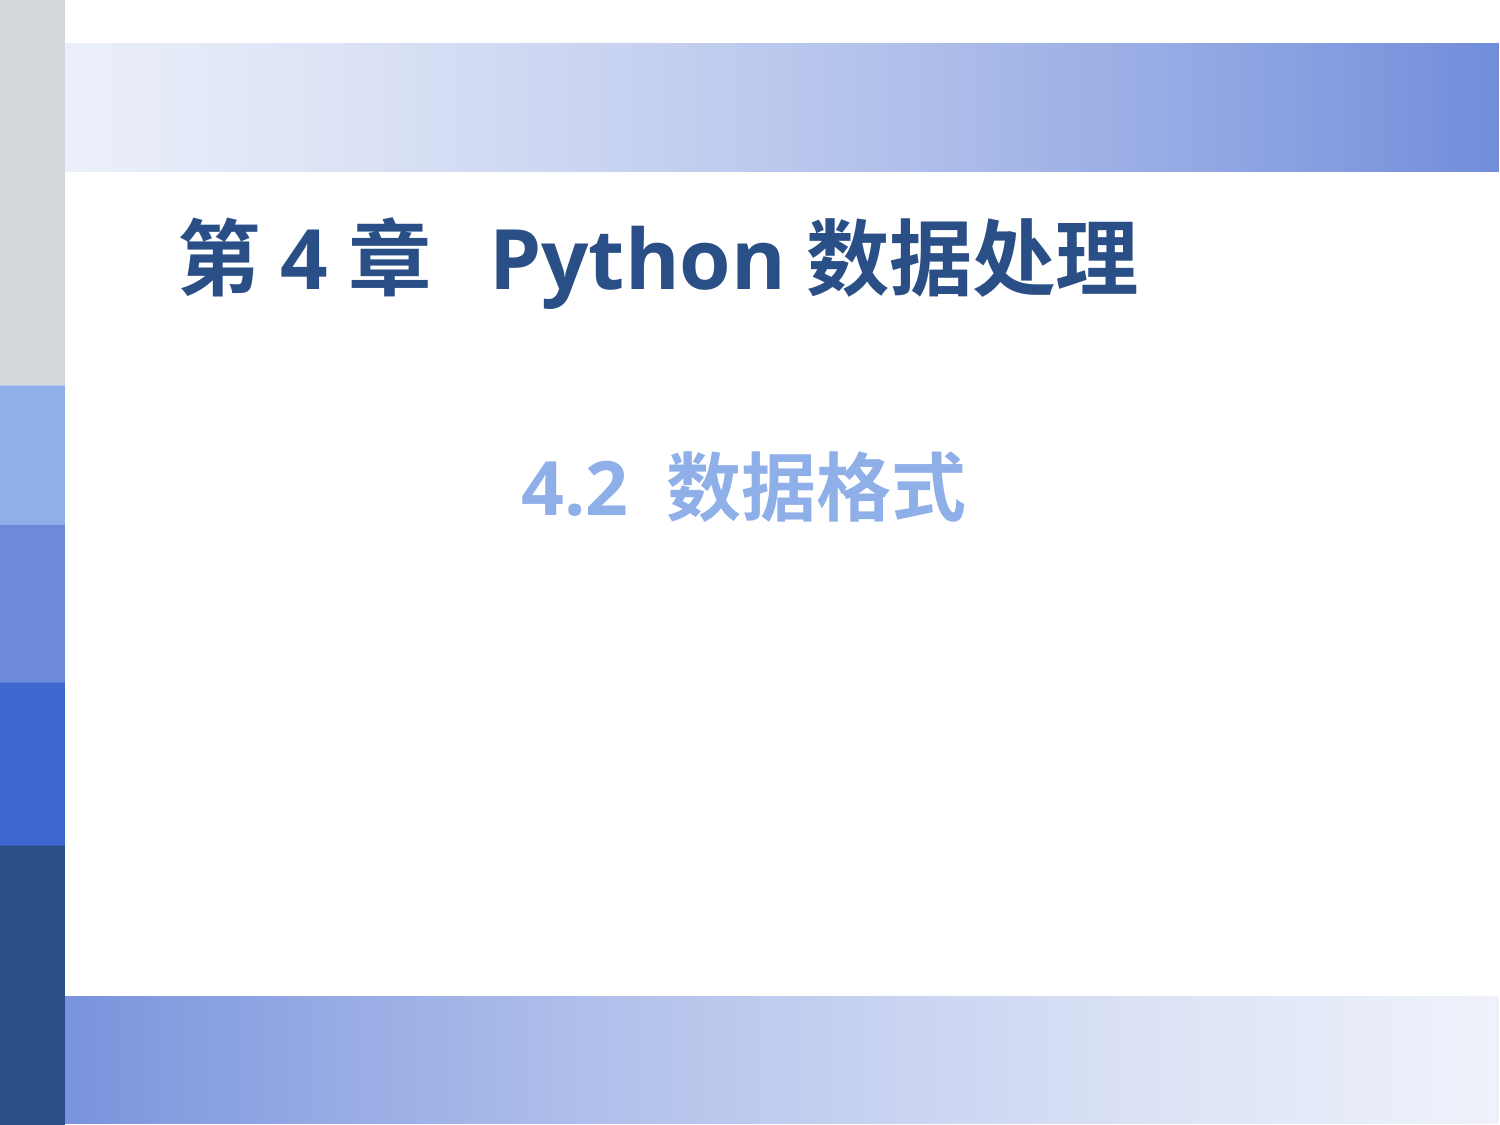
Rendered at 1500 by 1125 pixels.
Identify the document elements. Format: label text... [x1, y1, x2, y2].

subtitle 4.2 数据格式 [162, 432, 1325, 563]
title 第4章 Python数据处理 [162, 200, 1350, 313]
